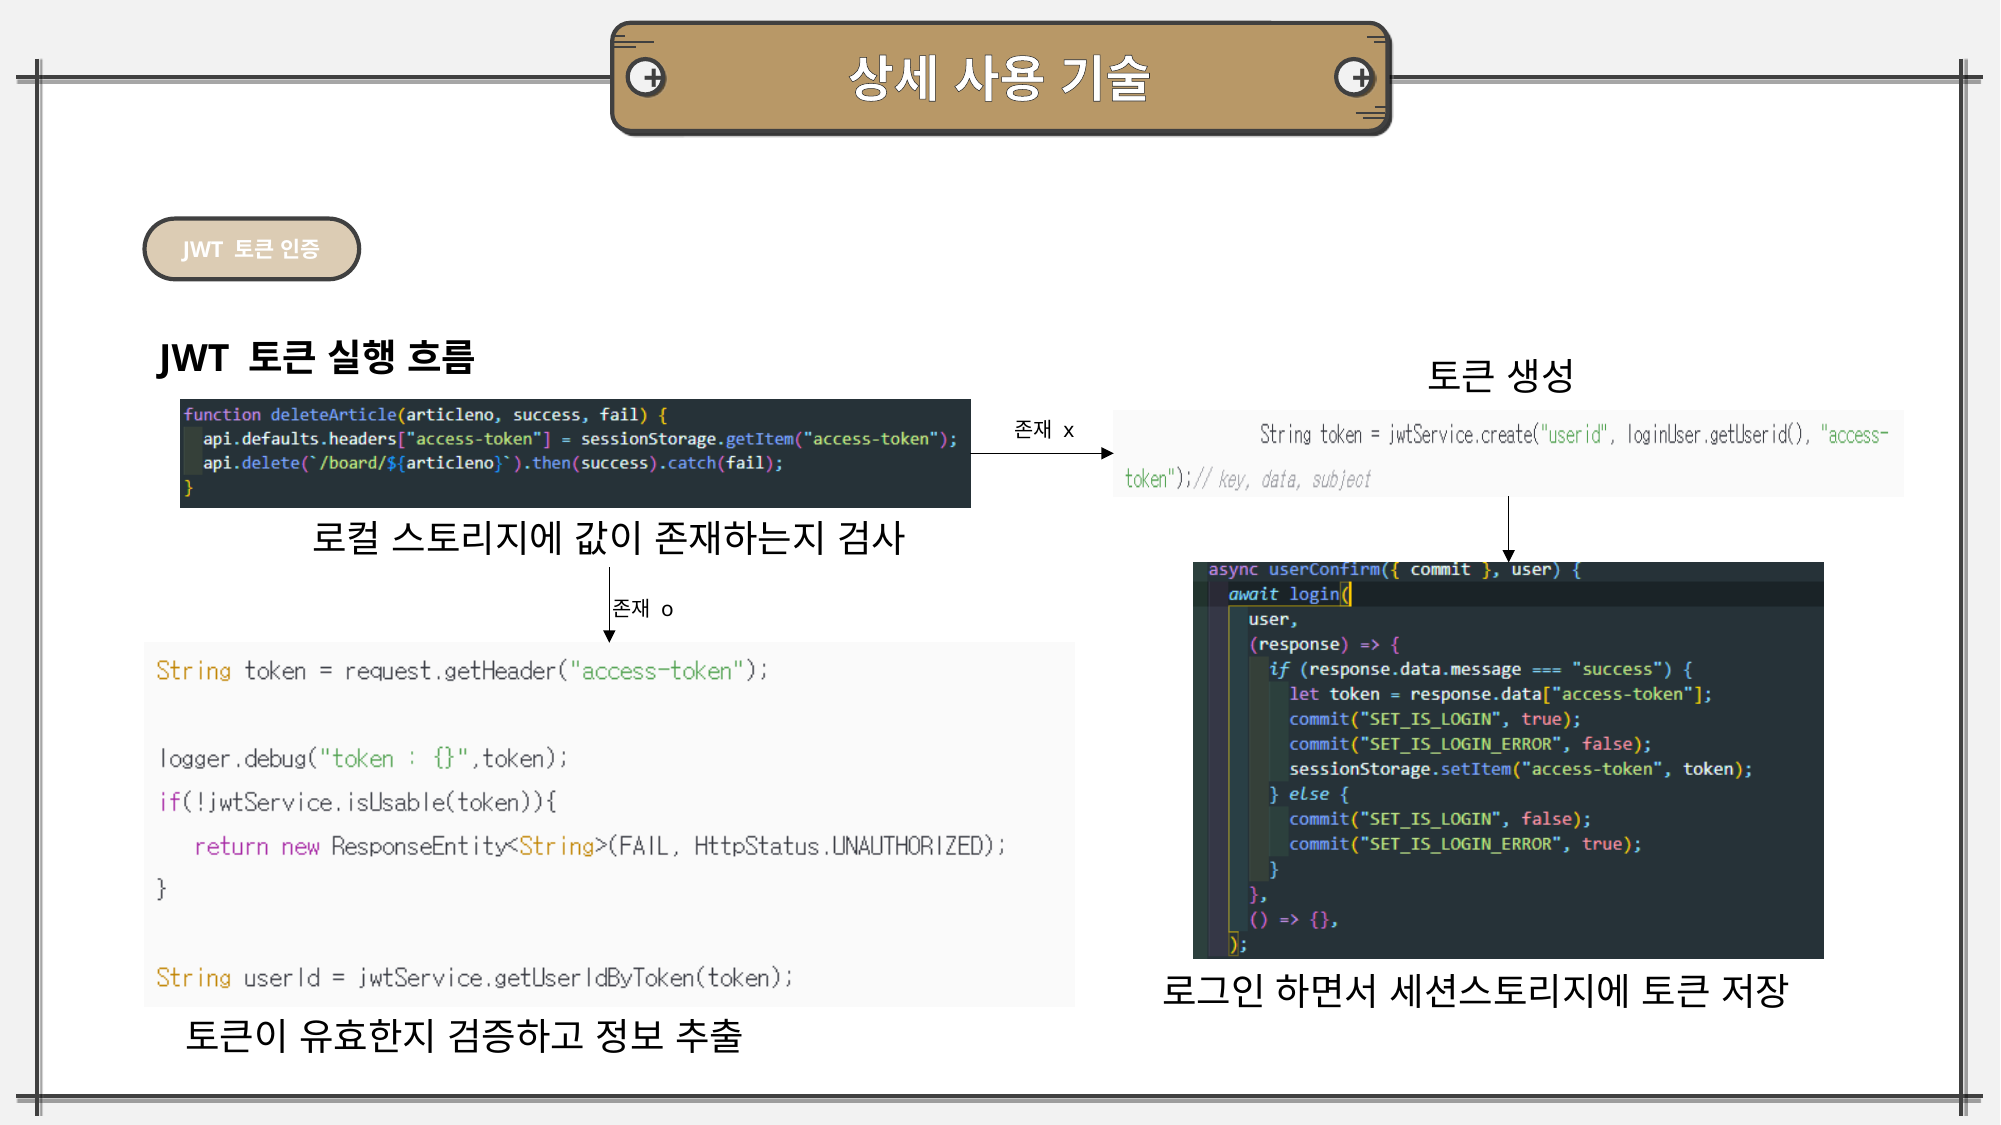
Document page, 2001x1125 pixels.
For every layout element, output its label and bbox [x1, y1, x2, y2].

picture [144, 642, 1075, 1007]
text_box [0, 0, 2000, 1125]
picture [1113, 410, 1904, 497]
picture [1193, 562, 1824, 959]
picture [180, 399, 971, 508]
